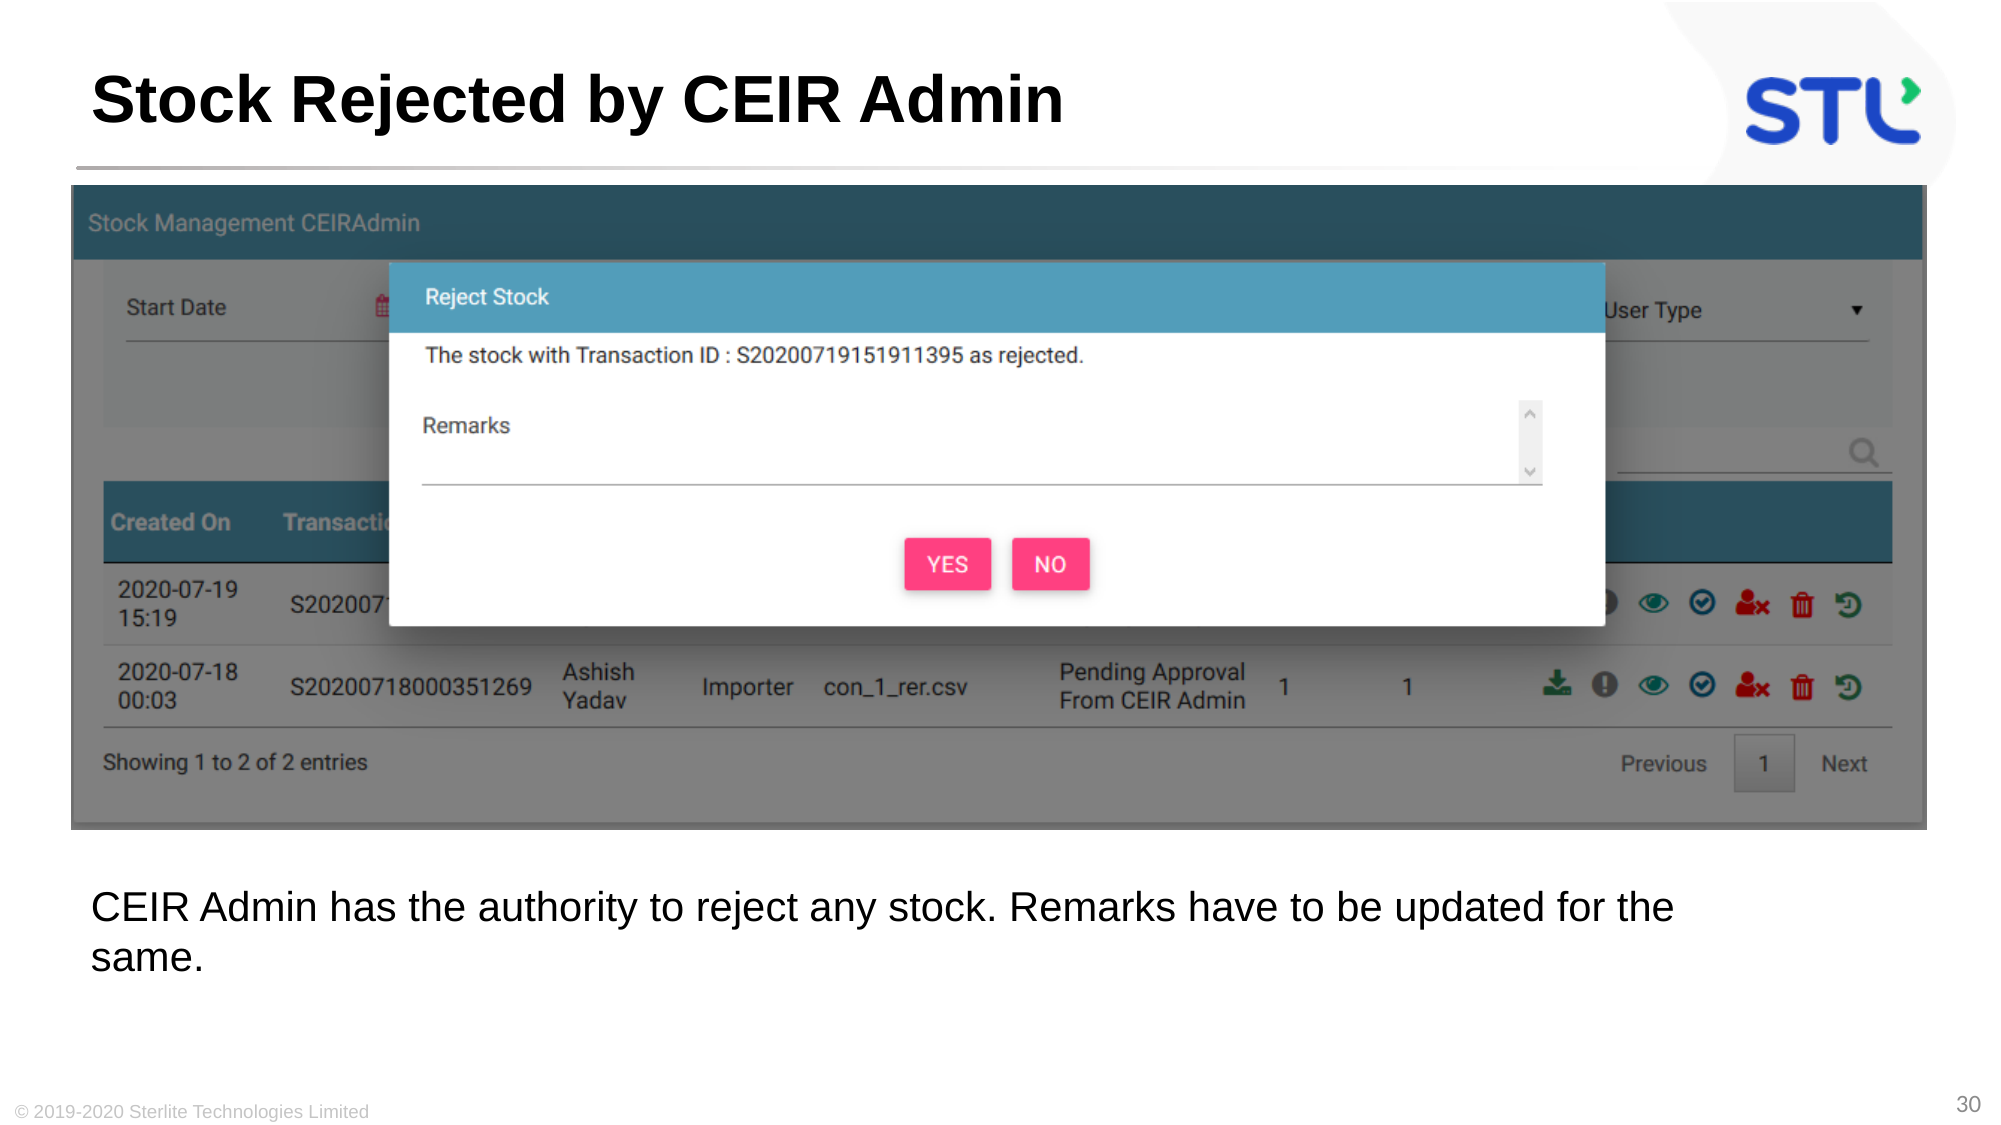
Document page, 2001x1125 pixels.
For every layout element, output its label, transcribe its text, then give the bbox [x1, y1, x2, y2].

footer © 2019-2020 Sterlite Technologies Limited [0, 1083, 455, 1125]
picture [1746, 77, 1921, 145]
picture [70, 185, 1927, 830]
title Stock Rejected by CEIR Admin [76, 35, 1564, 167]
slide_number 30 [1920, 1083, 1997, 1121]
text_box CEIR Admin has the authority to reject any stock. Remarks have to be updated for the same. [76, 872, 1739, 988]
